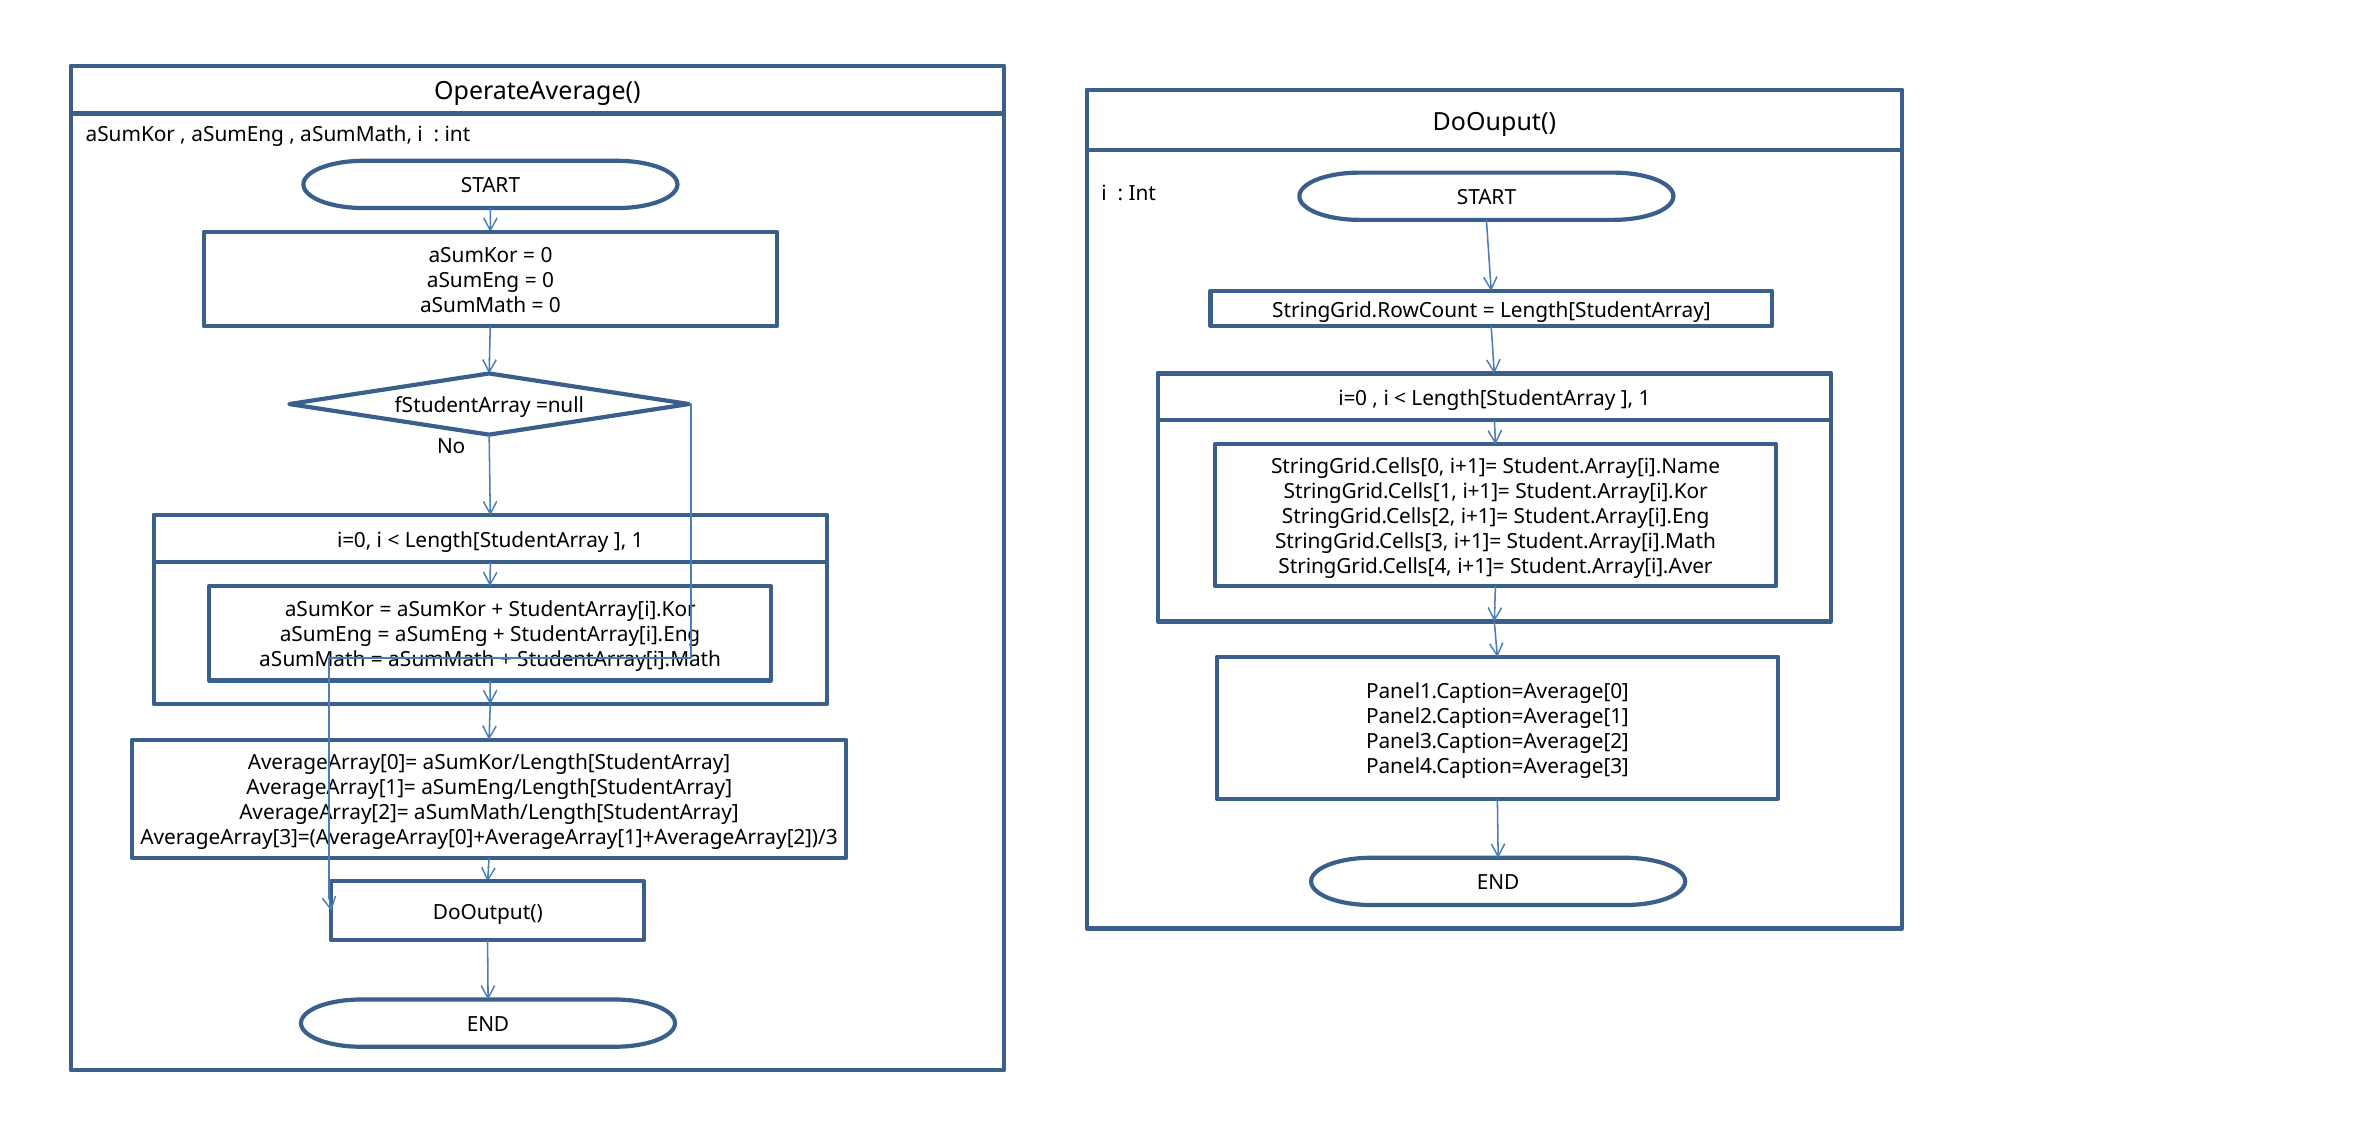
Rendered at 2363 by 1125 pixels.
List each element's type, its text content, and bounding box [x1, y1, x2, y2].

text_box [1490, 325, 1495, 374]
text_box DoOutput() [329, 879, 646, 942]
text_box fStudentArray =null [287, 372, 691, 437]
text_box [643, 403, 690, 912]
text_box [1085, 152, 1904, 931]
text_box [1156, 371, 1833, 624]
text_box AverageArray[0]= aSumKor/Length[StudentArray] AverageArray[1]= aSumEng/Length[StudentArray] AverageArray[2]= aSumMath/Length[StudentArray] AverageArray[3]=(AverageArray[0]+AverageArray[1]+AverageArray[2])/3 [330, 738, 638, 860]
text_box START [301, 158, 680, 211]
text_box END [298, 997, 678, 1049]
text_box StringGrid.RowCount = Length[StudentArray] [1208, 289, 1774, 328]
text_box aSumKor , aSumEng , aSumMath, i : int [70, 113, 486, 154]
text_box [69, 116, 1006, 1072]
text_box AverageArray[0]= aSumKor/Length[StudentArray] AverageArray[1]= aSumEng/Length[StudentArray] AverageArray[2]= aSumMath/Length[StudentArray] AverageArray[3]=(AverageArray[0]+AverageArray[1]+AverageArray[2])/3 [130, 738, 328, 860]
text_box Panel1.Caption=Average[0] Panel2.Caption=Average[1] Panel3.Caption=Average[2] Panel4.Caption=Average[3] [1215, 655, 1780, 801]
text_box AverageArray[0]= aSumKor/Length[StudentArray] AverageArray[1]= aSumEng/Length[StudentArray] AverageArray[2]= aSumMath/Length[StudentArray] AverageArray[3]=(AverageArray[0]+AverageArray[1]+AverageArray[2])/3 [693, 738, 848, 860]
text_box i : Int [1086, 172, 1300, 213]
text_box No [437, 432, 471, 458]
text_box DoOuput() [1085, 88, 1904, 152]
text_box aSumKor = 0 aSumEng = 0 aSumMath = 0 [202, 230, 779, 328]
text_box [153, 514, 638, 705]
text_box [1486, 219, 1492, 291]
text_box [693, 514, 828, 705]
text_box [1494, 621, 1498, 658]
text_box START [1300, 170, 1676, 222]
text_box END [1309, 855, 1688, 908]
text_box OperateAverage() [69, 64, 1006, 116]
text_box StringGrid.Cells[0, i+1]= Student.Array[i].Name StringGrid.Cells[1, i+1]= Student.Array[i].Kor StringGrid.Cells[2, i+1]= Student.Array[i].Eng StringGrid.Cells[3, i+1]= Student.Array[i].Math StringGrid.Cells[4, i+1]= Student.Array[i].Aver [1213, 442, 1778, 588]
